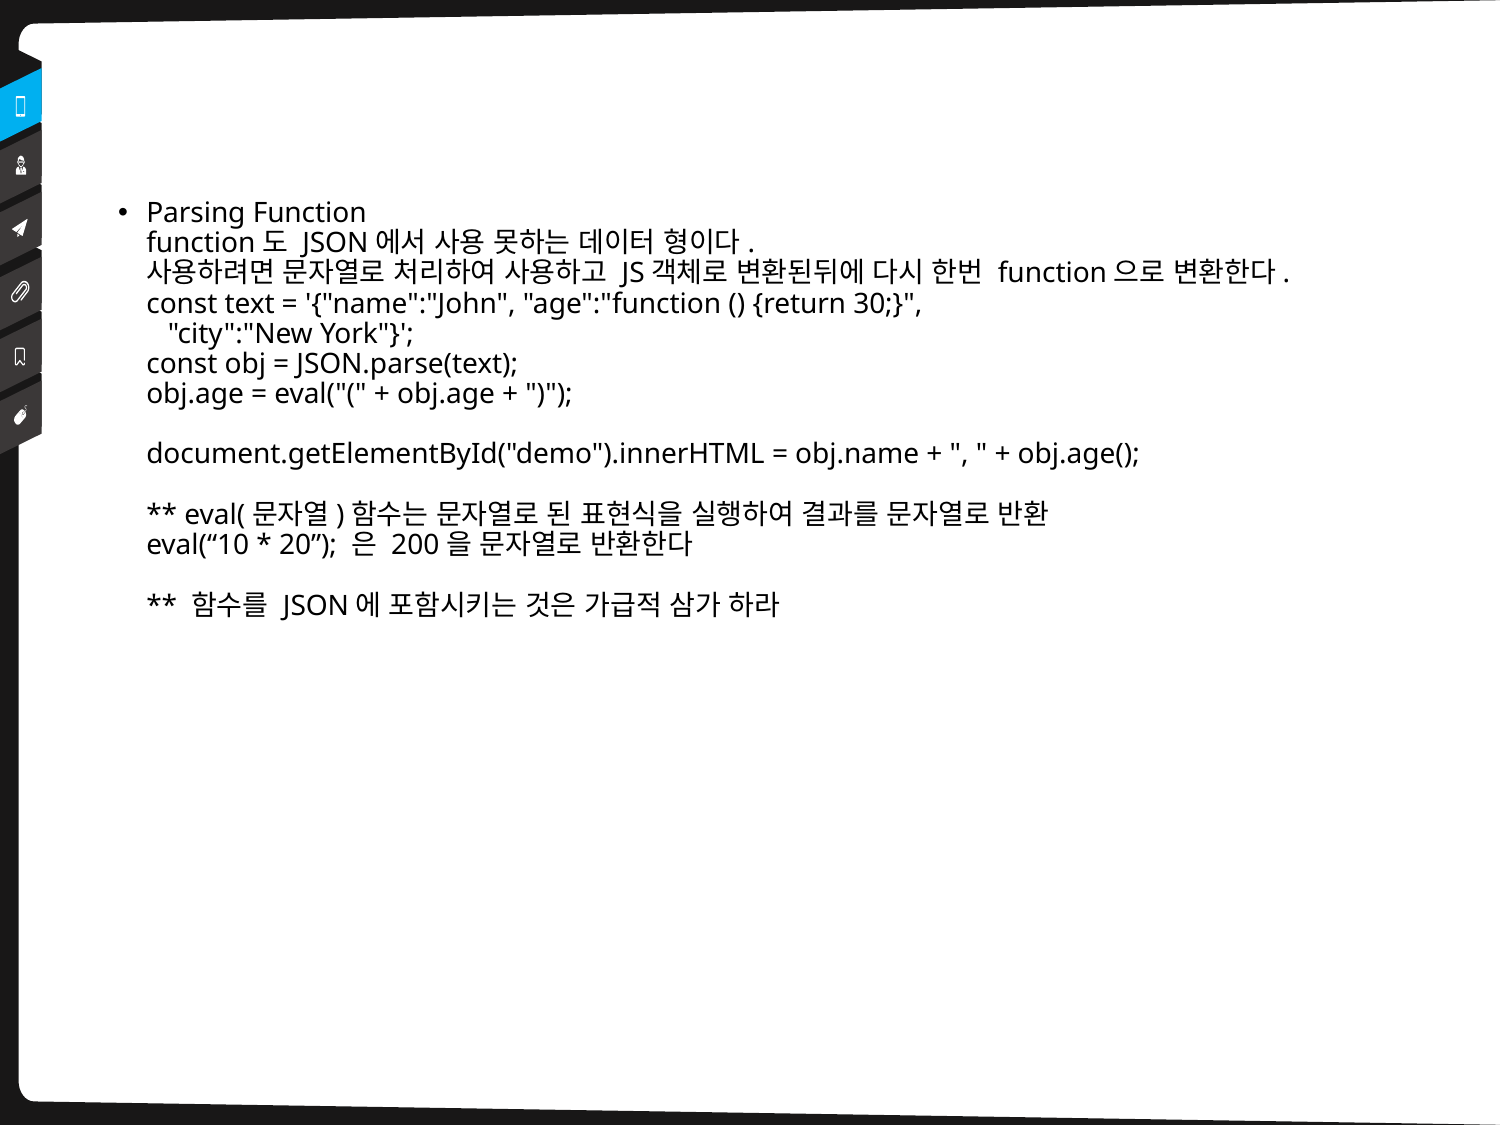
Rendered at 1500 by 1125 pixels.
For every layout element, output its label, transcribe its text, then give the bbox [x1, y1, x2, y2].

list Parsing Function function도 JSON에서 사용 못하는 데이터 형이다. 사용하려면 문자열로 처리하여 사용하고 JS객체로 변환된뒤에 다시 한번 function으로 변환한다. const text = '{"name":"John", "age":"function () {return 30;}", "city":"New York"}'; const obj = JSON.parse(text); obj.age = eval("(" + obj.age + ")"); document.getElementById("demo").innerHTML = obj.name + ", " + obj.age(); ** eval(문자열)함수는 문자열로 된 표현식을 실행하여 결과를 문자열로 반환 eval(“10 * 20”); 은 200을 문자열로 반환한다 ** 함수를 JSON에 포함시키는 것은 가급적 삼가 하라 [103, 191, 1397, 901]
